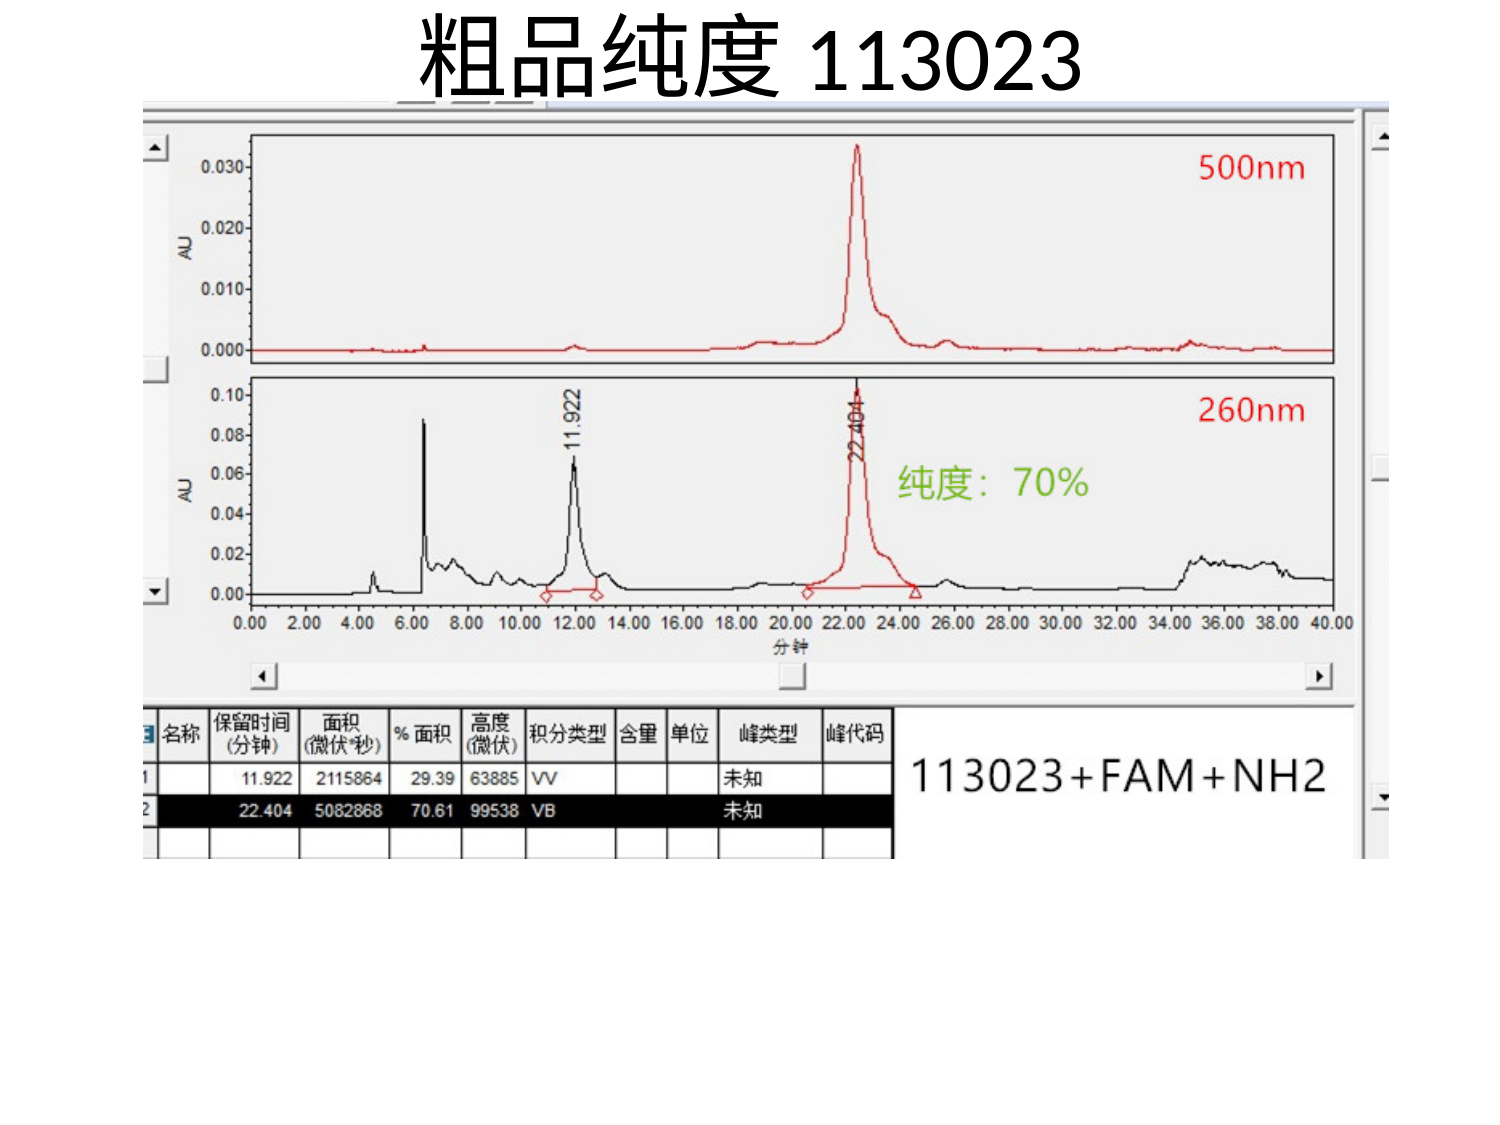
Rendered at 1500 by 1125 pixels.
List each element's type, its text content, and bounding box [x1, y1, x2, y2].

title 粗品纯度113023 [75, 0, 1425, 148]
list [143, 101, 1389, 859]
